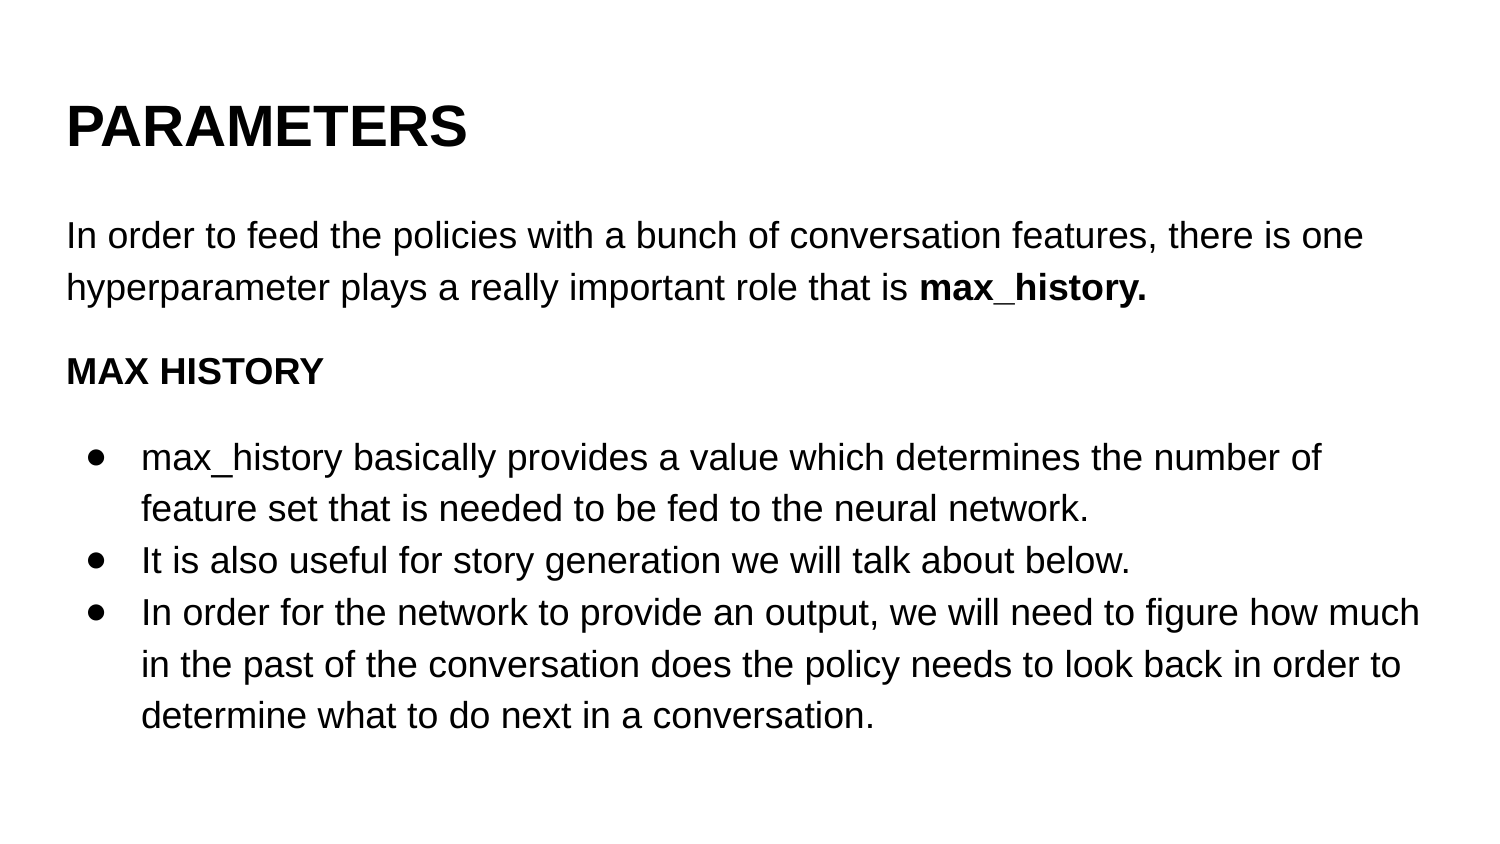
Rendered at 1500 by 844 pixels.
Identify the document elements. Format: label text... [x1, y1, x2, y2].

title PARAMETERS [51, 72, 1449, 167]
list In order to feed the policies with a bunch of conversation features, there is one hyperparameter plays a really important role that is max_history. MAX HISTORY max_history basically provides a value which determines the number of feature set that is needed to be fed to the neural network. It is also useful for story generation we will talk about below. In order for the network to provide an output, we will need to figure how much in the past of the conversation does the policy needs to look back in order to determine what to do next in a conversation. [51, 189, 1449, 750]
